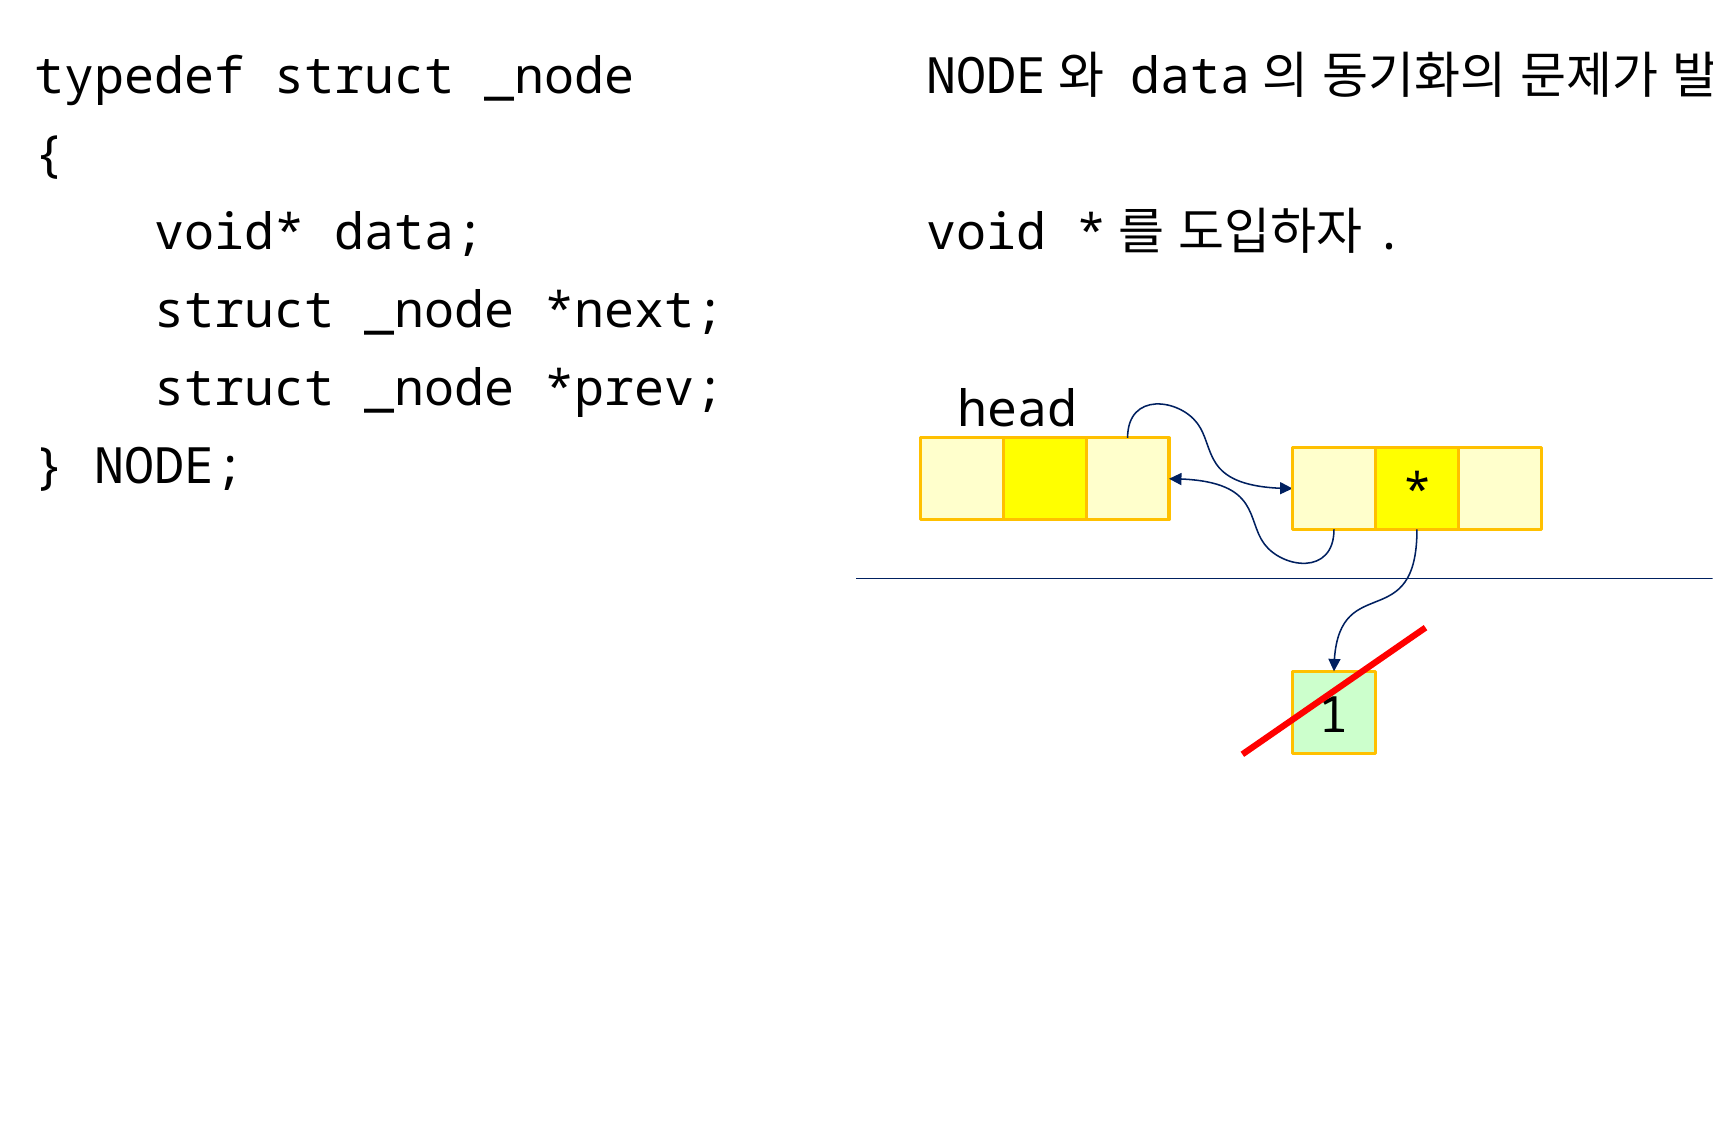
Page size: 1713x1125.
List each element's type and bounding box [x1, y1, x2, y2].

text_box [918, 351, 1171, 522]
text_box [19, 18, 740, 501]
text_box [856, 380, 1713, 755]
text_box [911, 18, 1713, 267]
text_box [1290, 446, 1543, 531]
